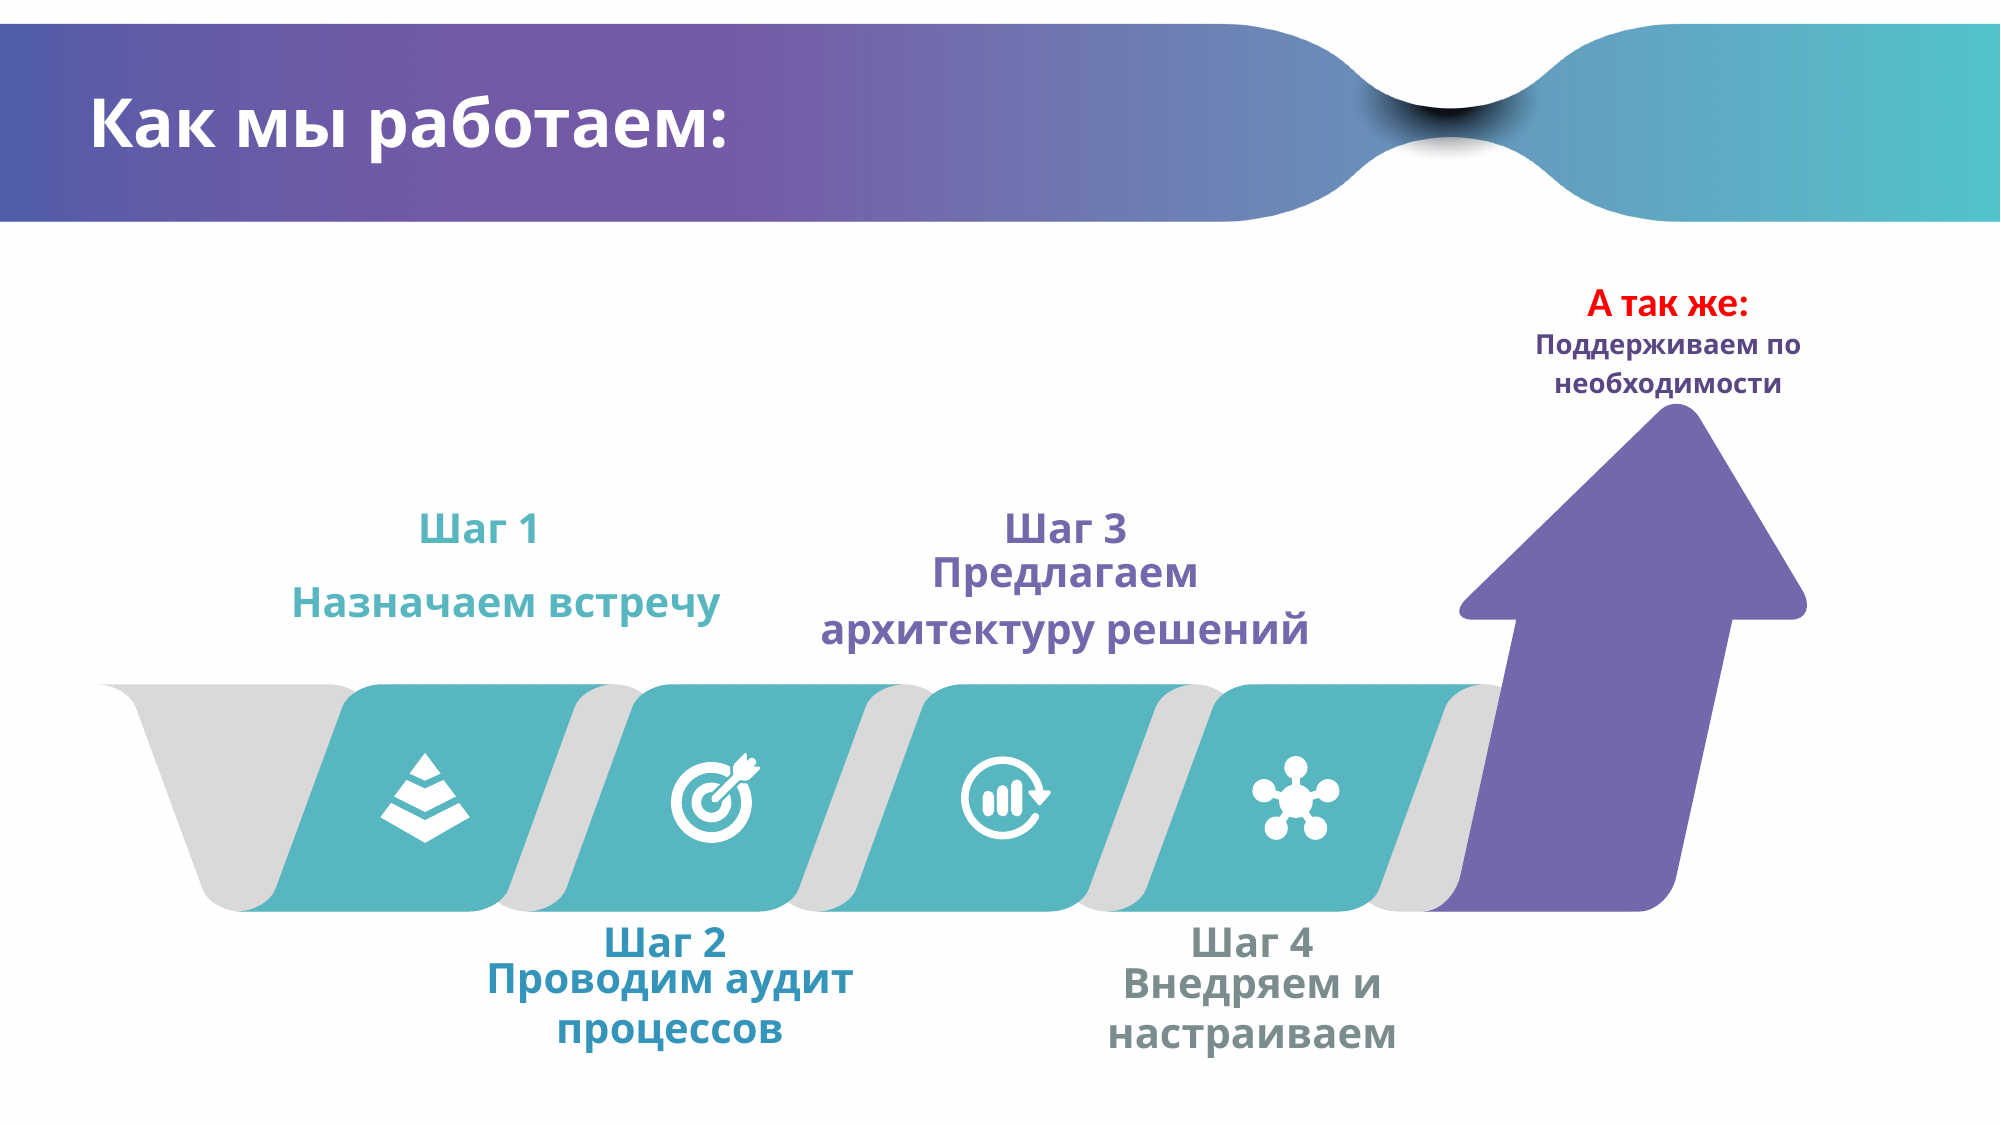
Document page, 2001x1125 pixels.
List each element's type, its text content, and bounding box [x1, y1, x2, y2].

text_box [96, 267, 1928, 1046]
title Как мы работаем: [73, 80, 1284, 170]
picture [0, 0, 2000, 1125]
